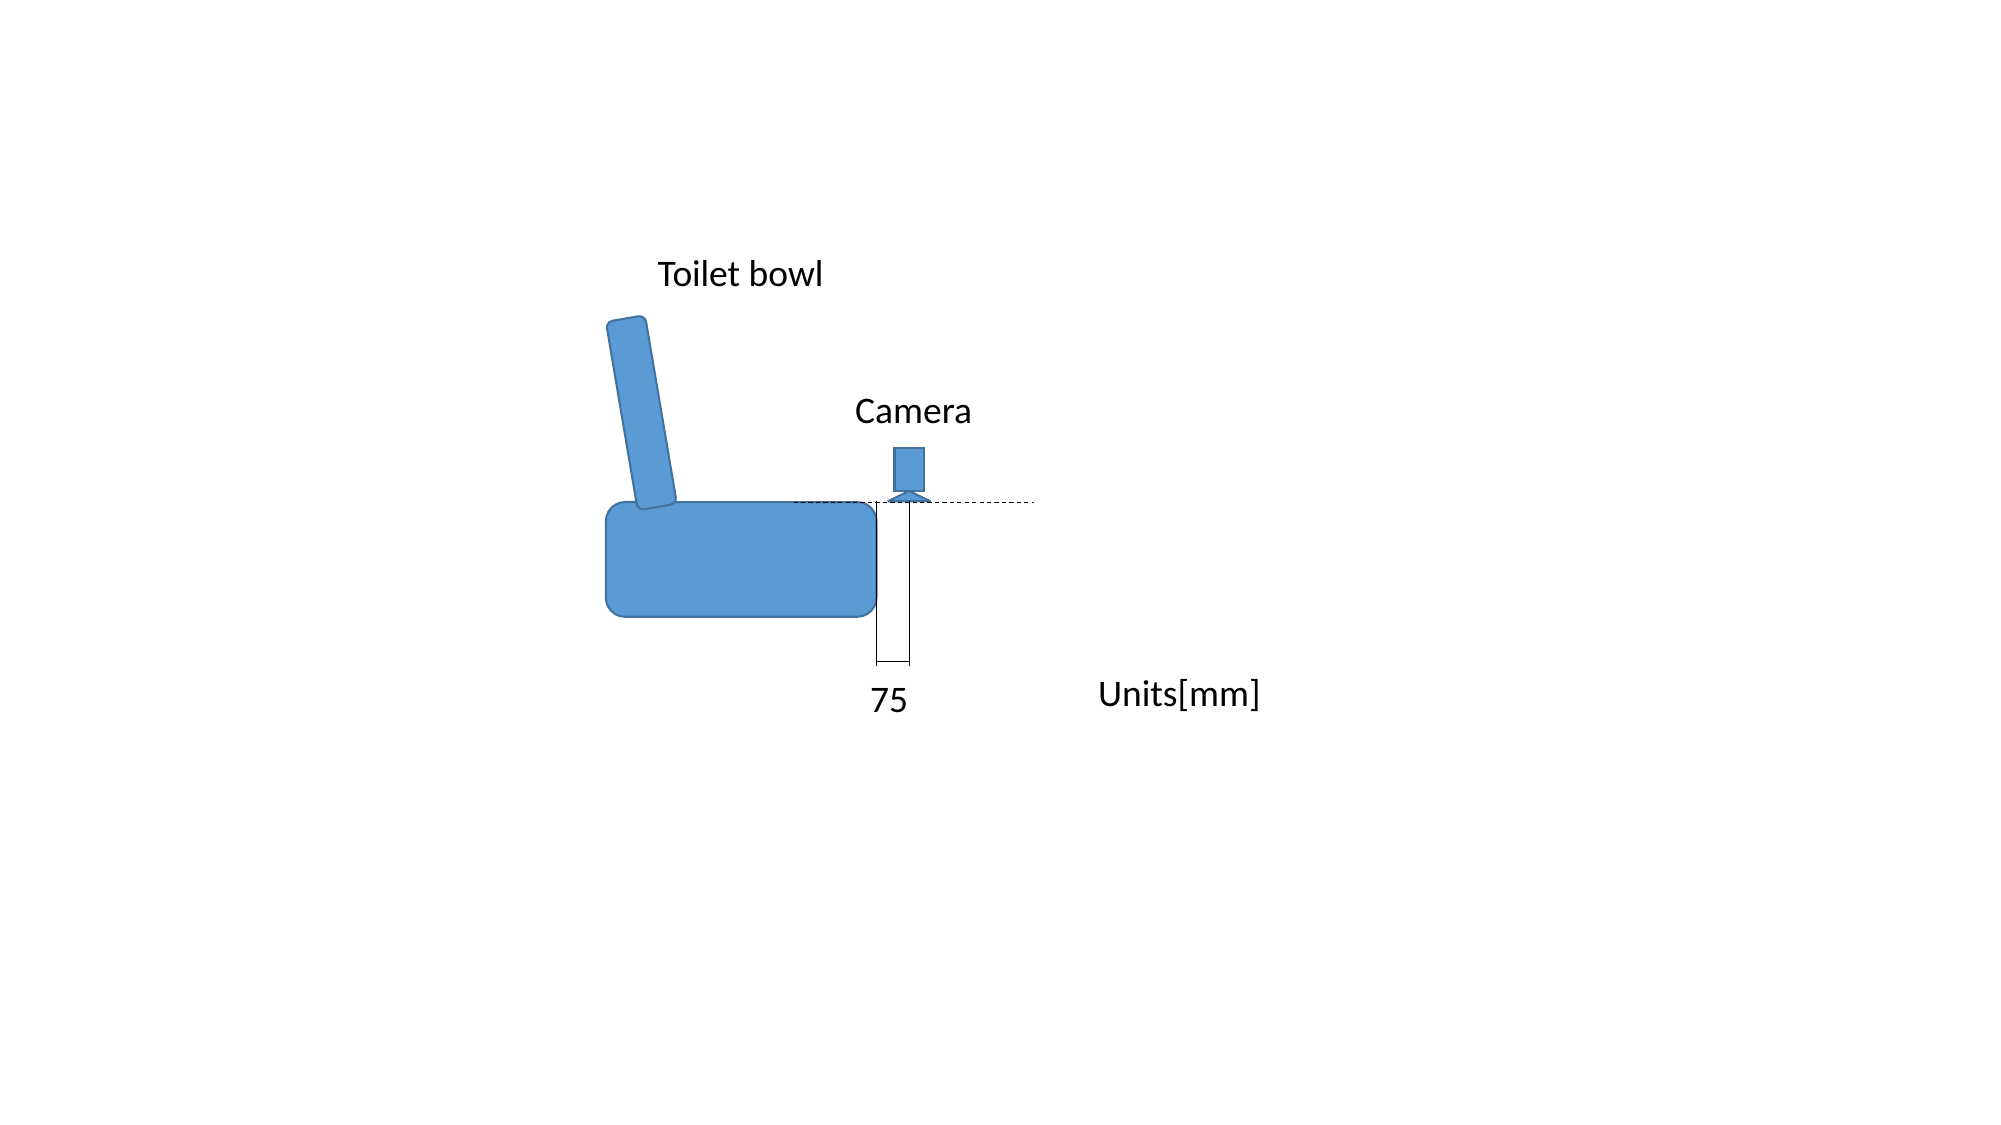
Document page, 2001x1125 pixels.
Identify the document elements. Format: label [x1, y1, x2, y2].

text_box [605, 242, 1277, 729]
